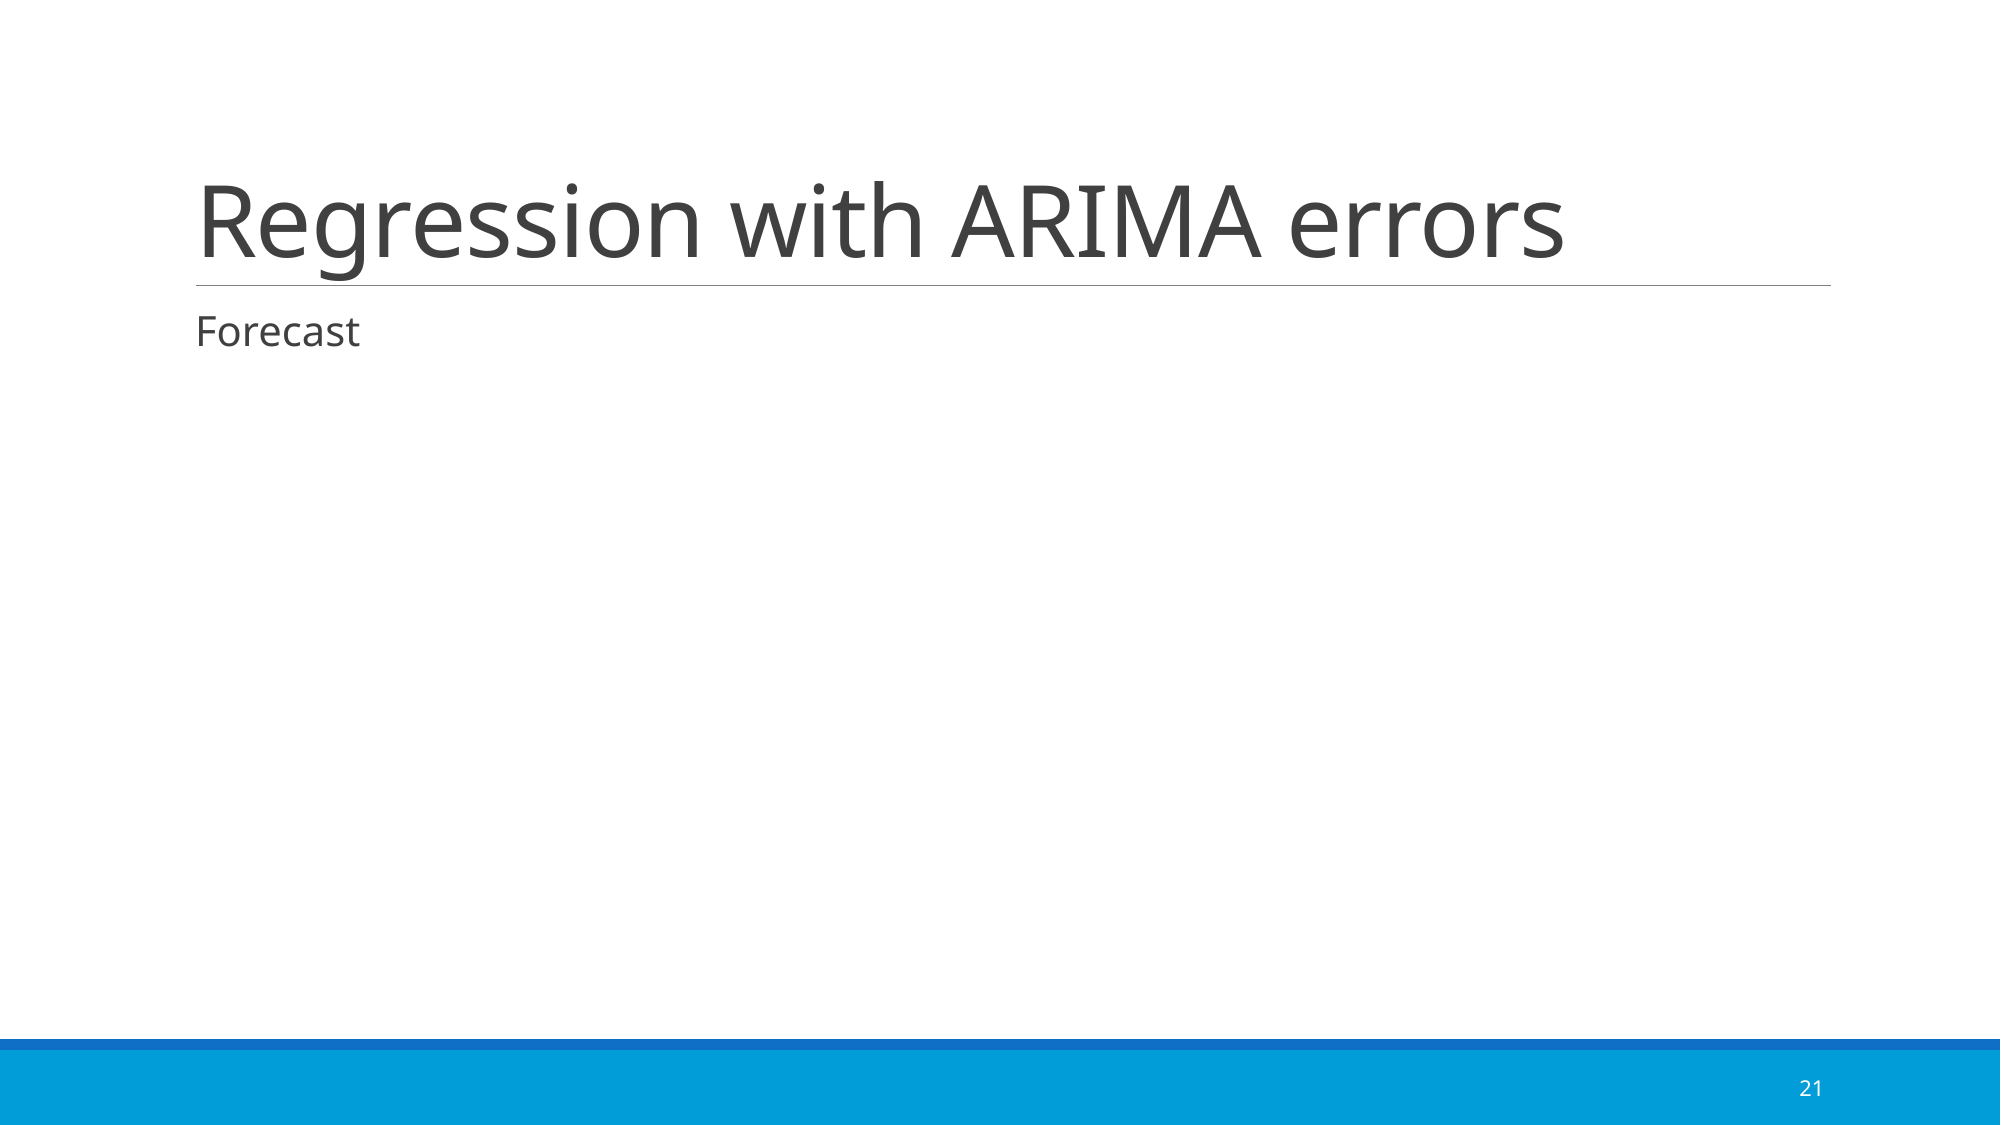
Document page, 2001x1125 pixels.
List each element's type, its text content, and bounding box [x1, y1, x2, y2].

title Regression with ARIMA errors [180, 47, 1830, 285]
list Forecast [180, 302, 844, 892]
slide_number 21 [1624, 1059, 1840, 1120]
